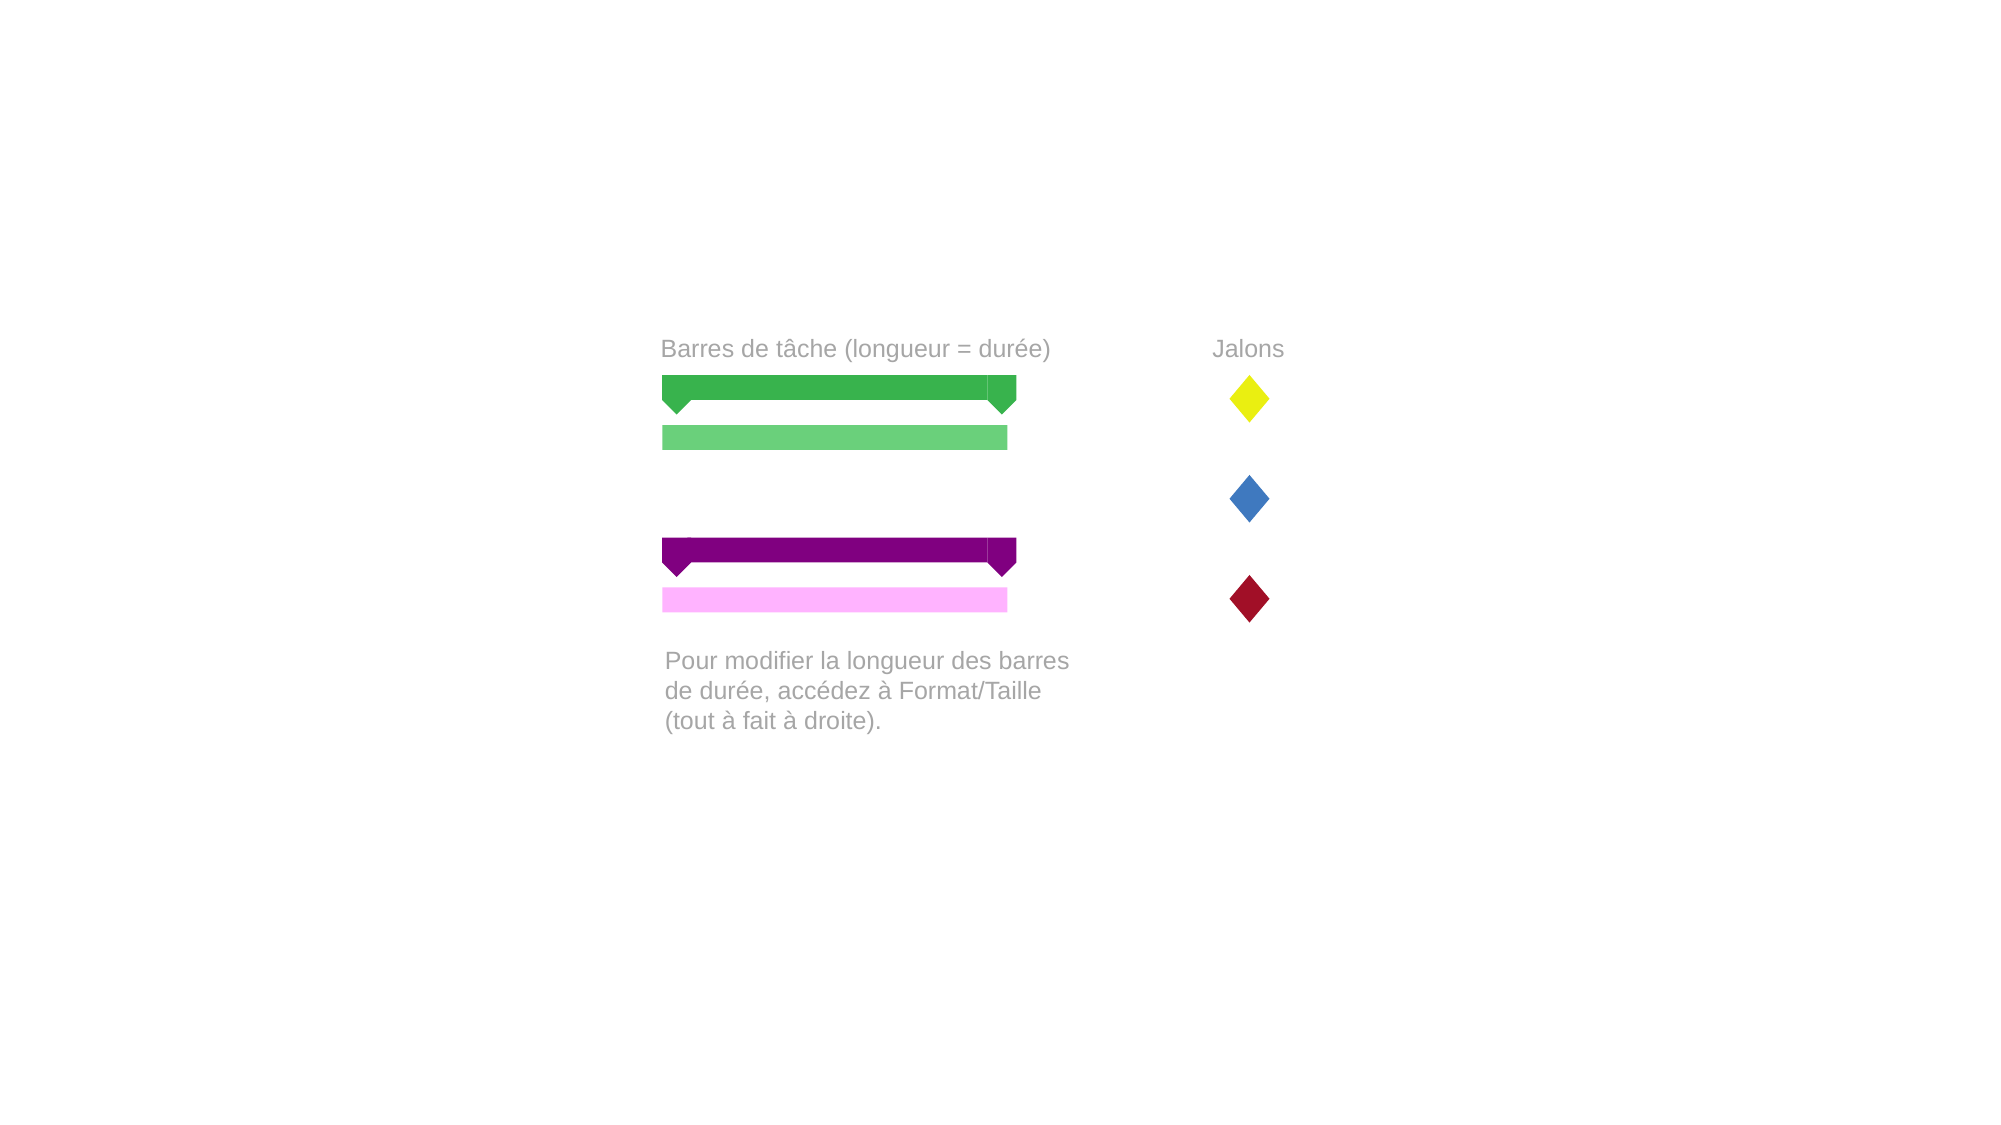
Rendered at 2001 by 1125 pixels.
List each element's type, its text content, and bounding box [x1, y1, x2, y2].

text_box [660, 423, 1009, 452]
text_box [1229, 474, 1270, 523]
text_box [1229, 374, 1270, 423]
text_box Jalons [1112, 324, 1385, 370]
text_box [660, 585, 1009, 614]
text_box Pour modifier la longueur des barres de durée, accédez à Format/Taille (tout à fait à droite). [649, 637, 1088, 743]
text_box [662, 537, 692, 578]
text_box Barres de tâche (longueur = durée) [637, 324, 1075, 370]
text_box [1229, 574, 1270, 623]
text_box [987, 375, 1017, 415]
text_box [662, 375, 692, 415]
text_box [987, 537, 1017, 578]
text_box [692, 375, 987, 400]
text_box [692, 537, 987, 563]
